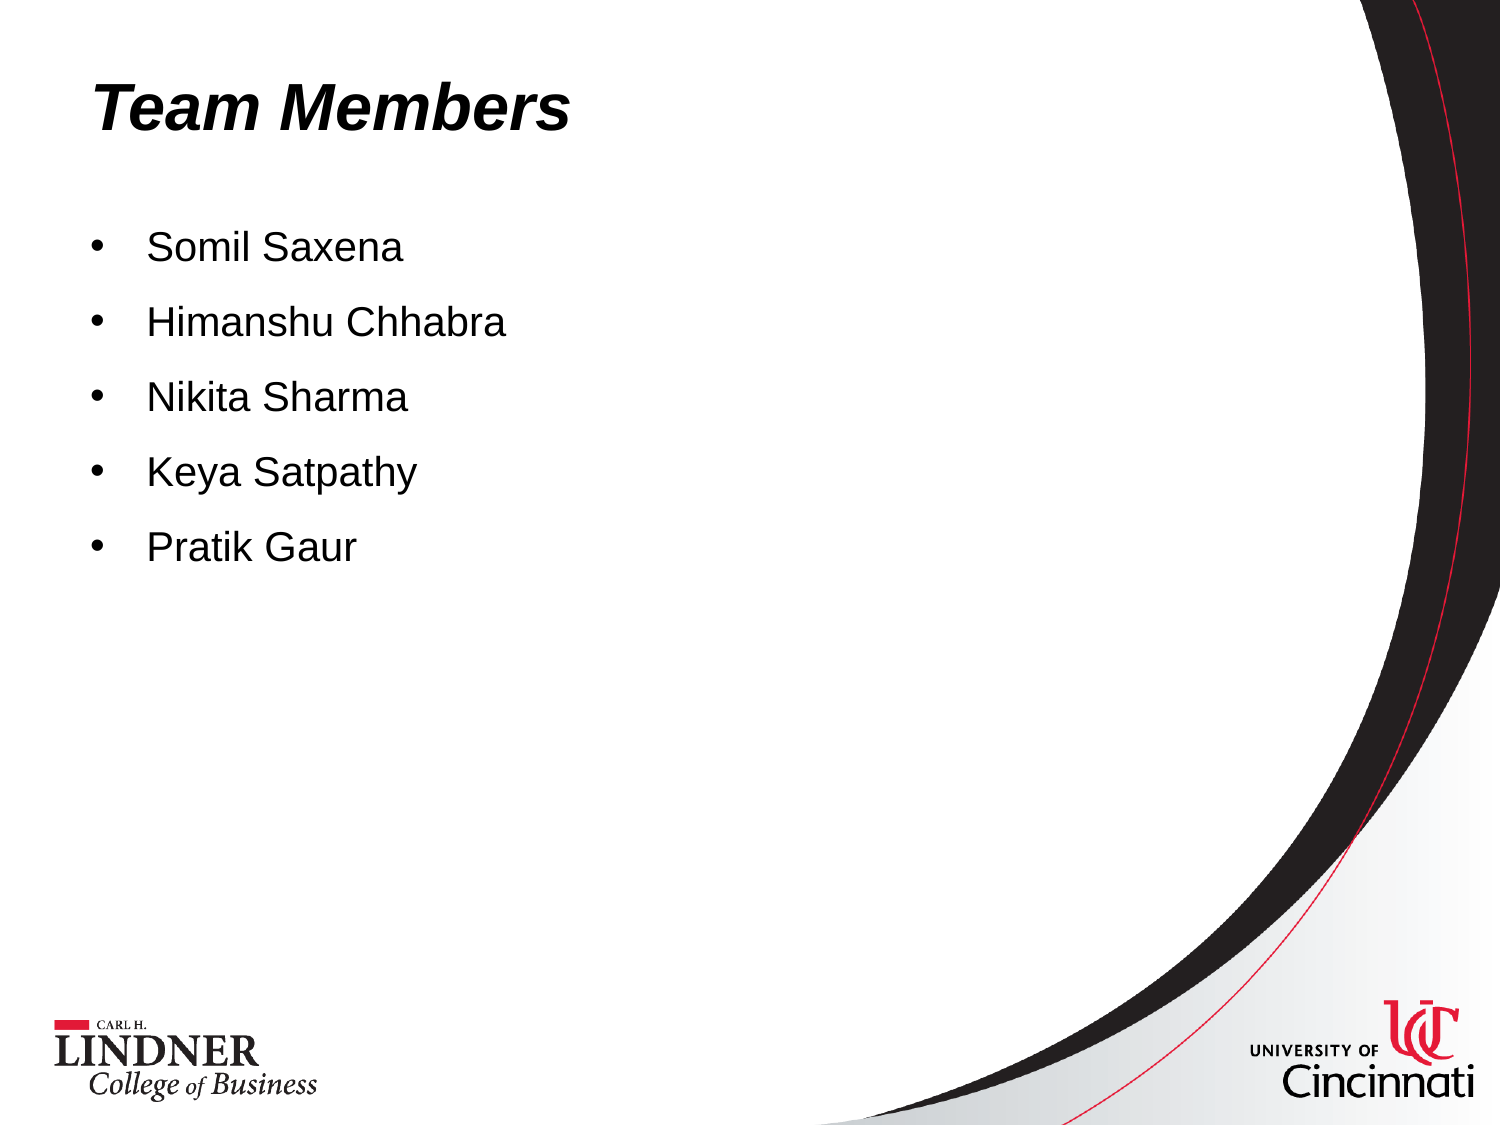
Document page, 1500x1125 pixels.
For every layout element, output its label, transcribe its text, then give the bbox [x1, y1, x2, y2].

list Somil Saxena Himanshu Chhabra Nikita Sharma Keya Satpathy Pratik Gaur [75, 187, 1363, 930]
title Team Members [75, 24, 1363, 183]
picture [0, 0, 1500, 1125]
